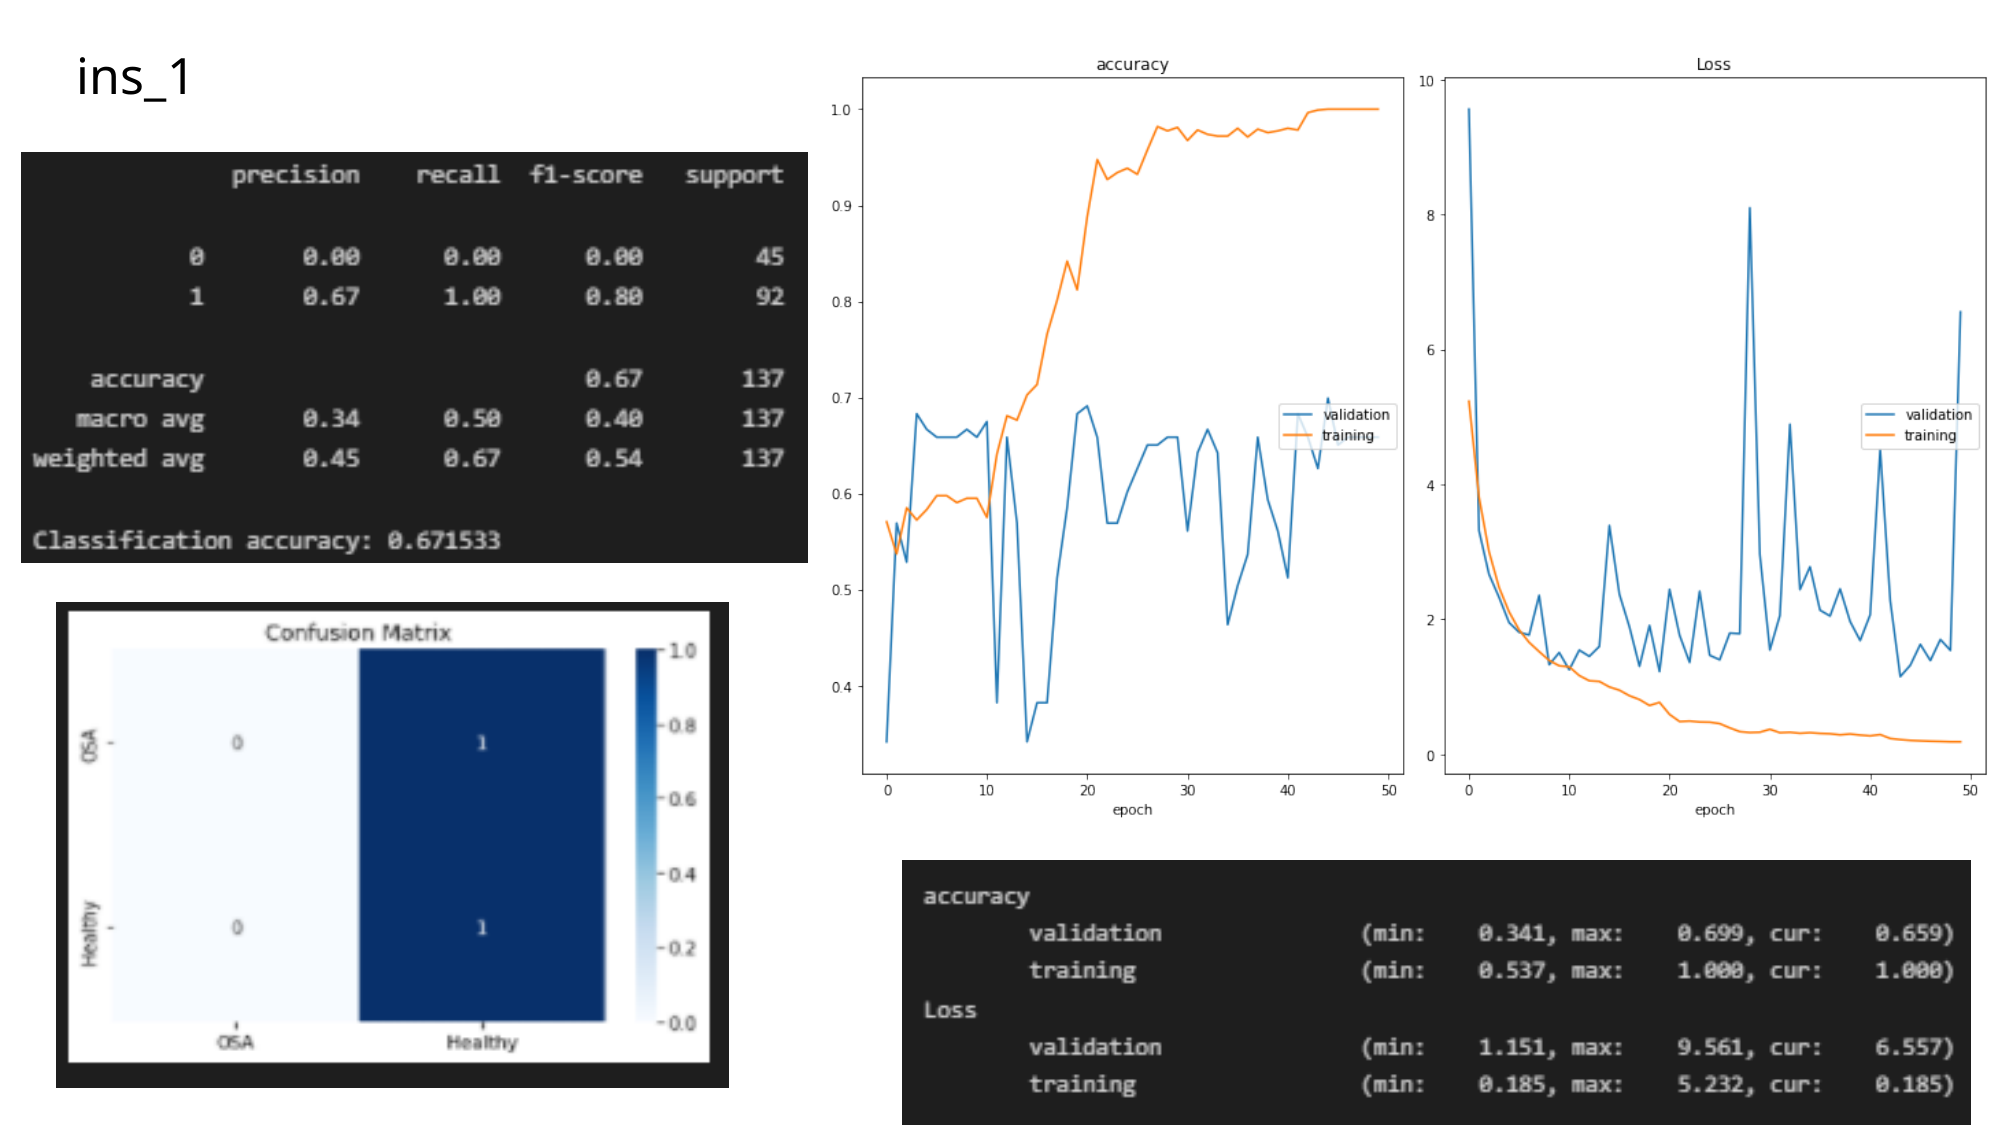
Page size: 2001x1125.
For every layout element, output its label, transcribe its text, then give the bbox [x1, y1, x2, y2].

picture [821, 47, 1994, 826]
picture [21, 151, 808, 563]
picture [56, 602, 729, 1088]
text_box ins_1 [56, 24, 640, 125]
picture [902, 860, 1971, 1125]
